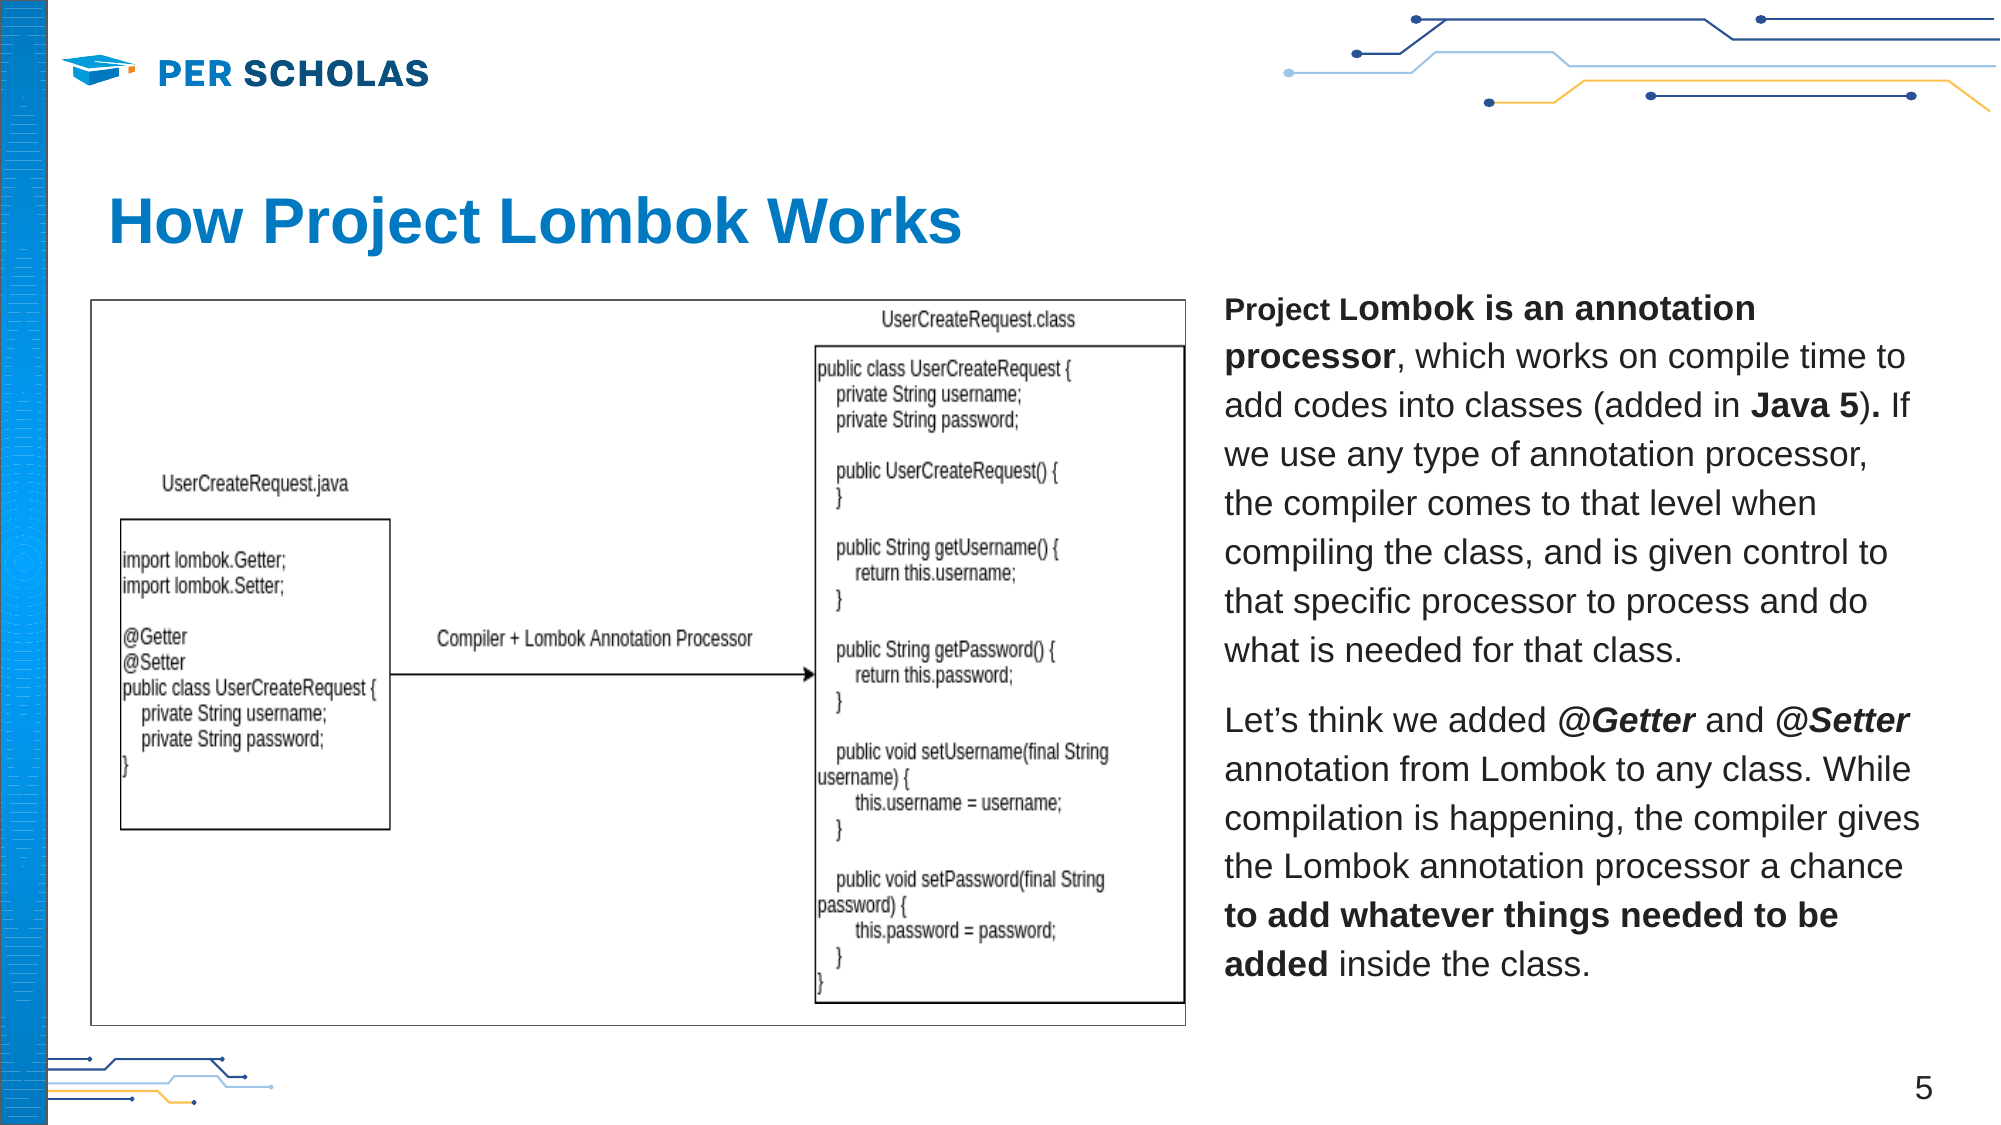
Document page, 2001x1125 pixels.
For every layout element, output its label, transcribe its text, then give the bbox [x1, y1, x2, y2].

picture [48, 23, 452, 110]
list Project Lombok is an annotation processor, which works on compile time to add codes into classes (added in Java 5). If we use any type of annotation processor, the compiler comes to that level when compiling the class, and is given control to that specific processor to process and do what is needed for that class. Let’s think we added @Getter and @Setter annotation from Lombok to any class. While compilation is happening, the compiler gives the Lombok annotation processor a chance to add whatever things needed to be added inside the class. [1209, 263, 1937, 1025]
title How Project Lombok Works [93, 159, 1869, 276]
picture [91, 300, 1185, 1026]
slide_number ‹#› [1860, 1024, 1988, 1114]
